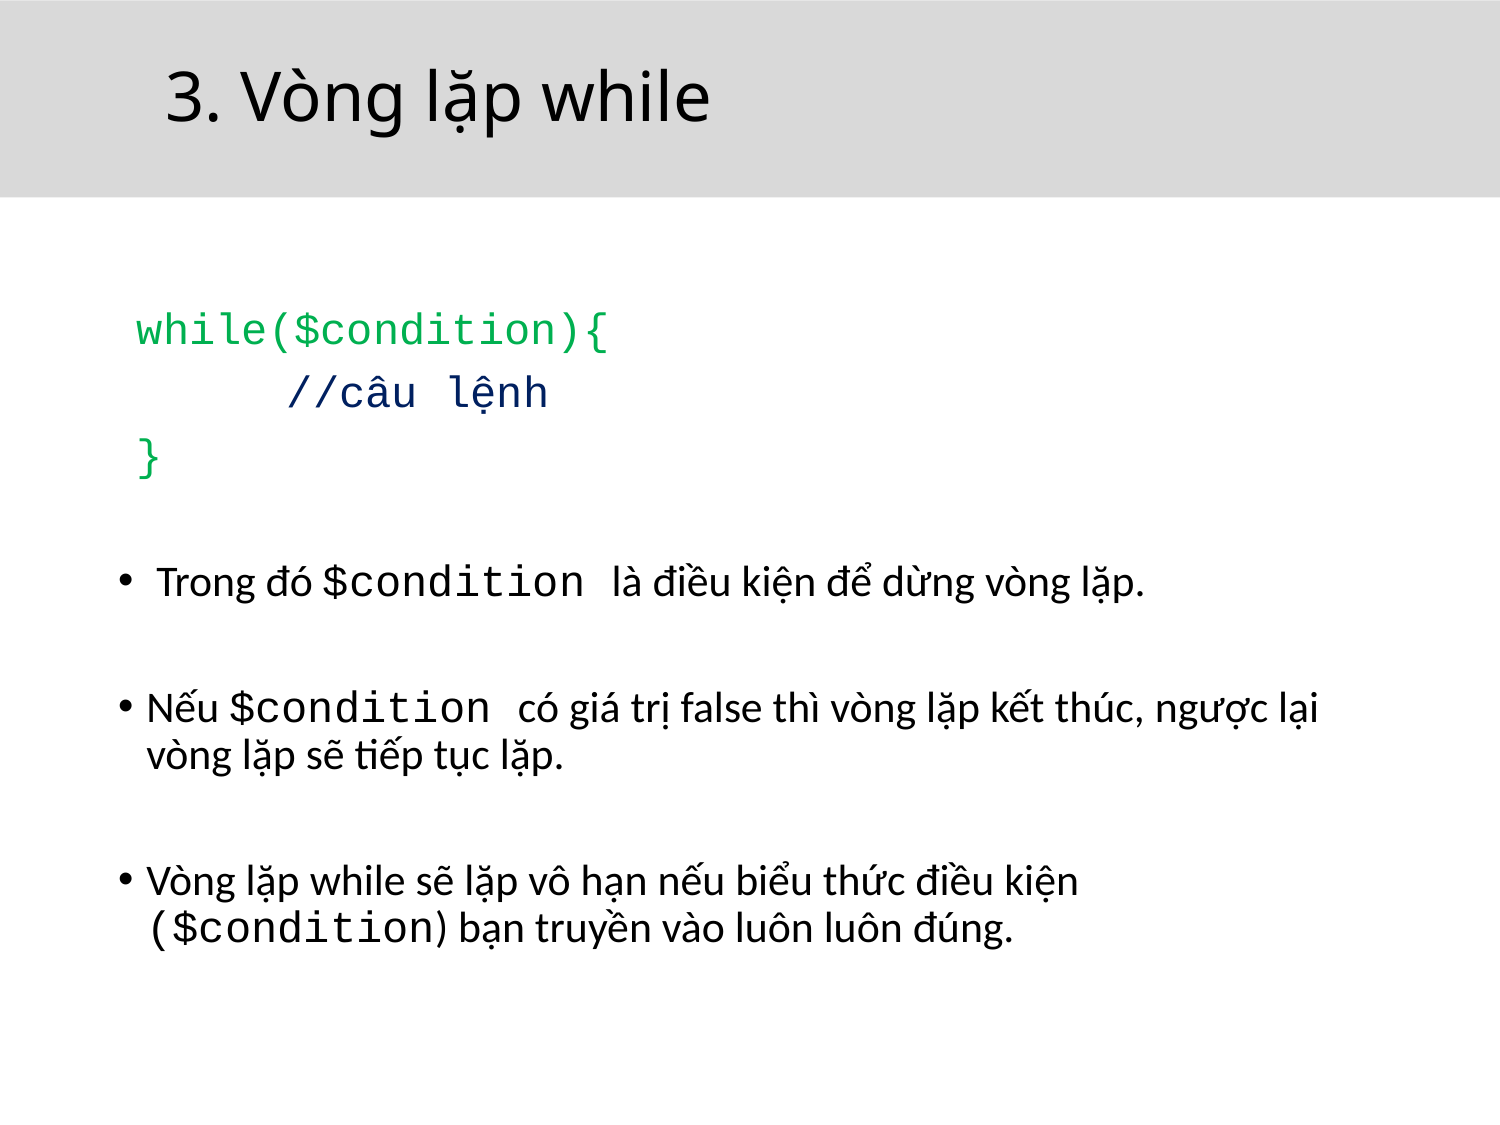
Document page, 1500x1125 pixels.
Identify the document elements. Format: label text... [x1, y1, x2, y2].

title 3. Vòng lặp while [0, 0, 1500, 198]
list while($condition){ //câu lệnh } Trong đó $condition là điều kiện để dừng vòng lặp. Nếu $condition có giá trị false thì vòng lặp kết thúc, ngược lại vòng lặp sẽ tiếp tục lặp. Vòng lặp while sẽ lặp vô hạn nếu biểu thức điều kiện ($condition) bạn truyền vào luôn luôn đúng. [103, 299, 1397, 1014]
